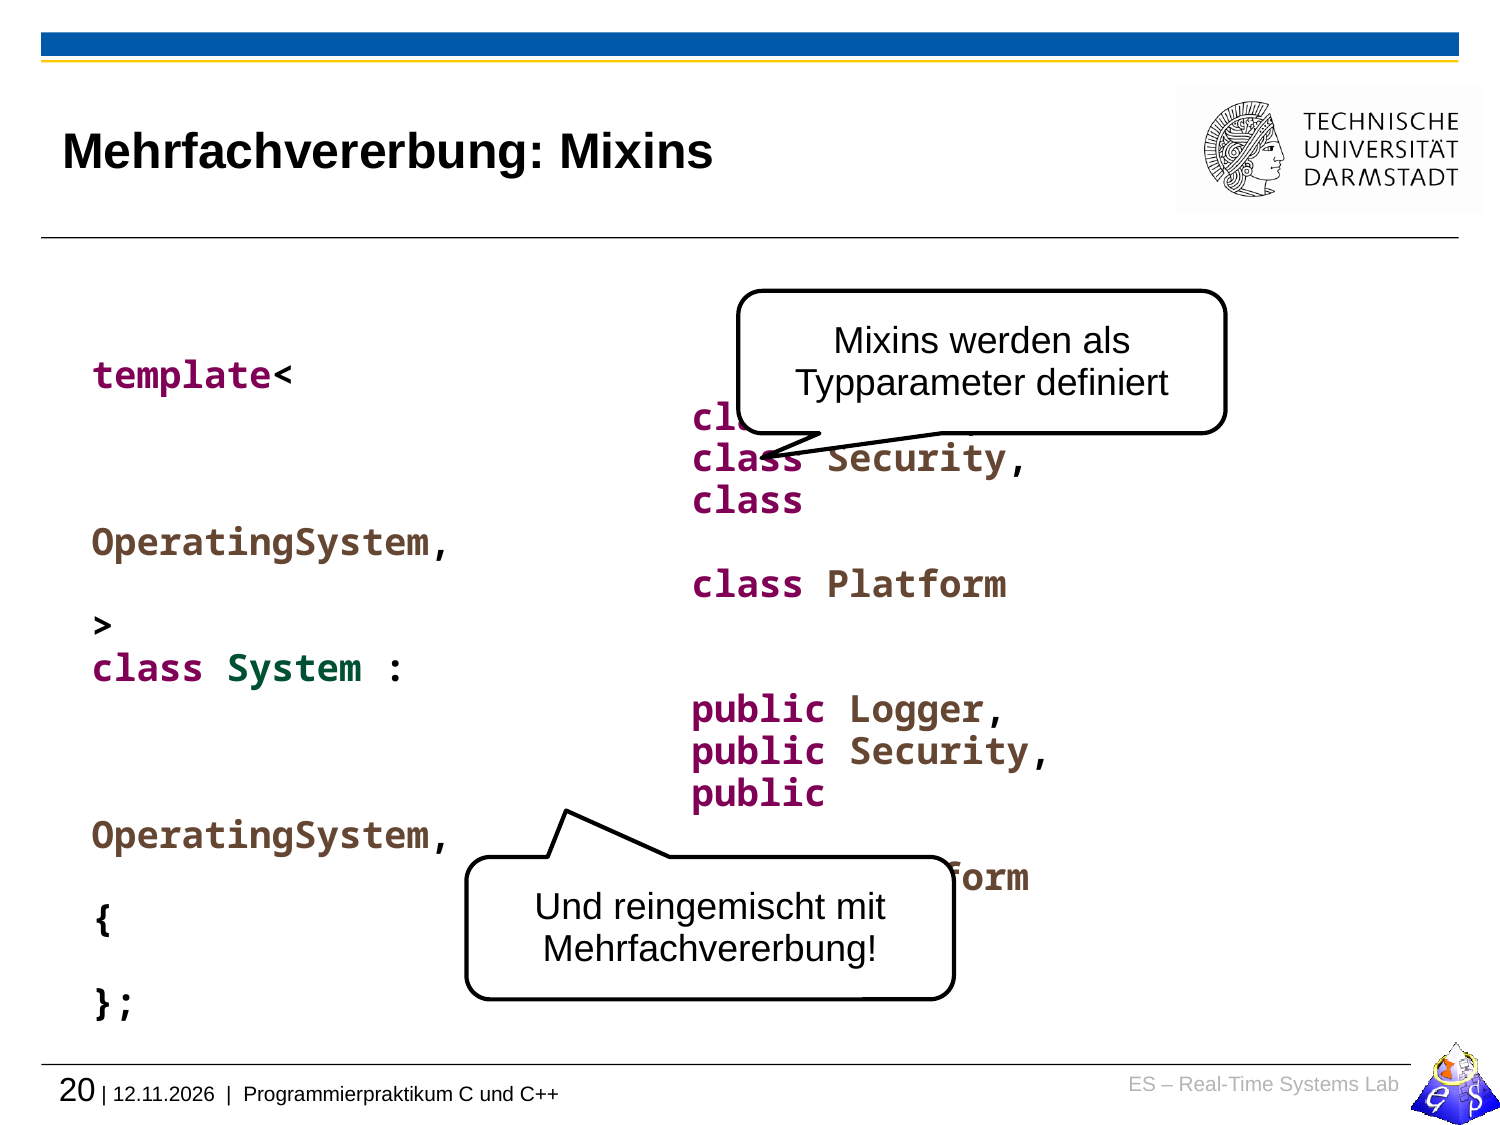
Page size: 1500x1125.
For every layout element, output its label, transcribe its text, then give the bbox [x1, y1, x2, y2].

picture [1244, 84, 1483, 214]
text_box template< class Logger, class Security, class OperatingSystem, class Platform > class System : public Logger, public Security, public OperatingSystem, public Platform { }; [76, 302, 1081, 1074]
picture [1411, 1041, 1500, 1125]
text_box Und reingemischt mit Mehrfachvererbung! [464, 808, 957, 1002]
title Mehrfachvererbung: Mixins [62, 80, 1244, 218]
text_box Mixins werden als Typparameter definiert [736, 288, 1228, 461]
